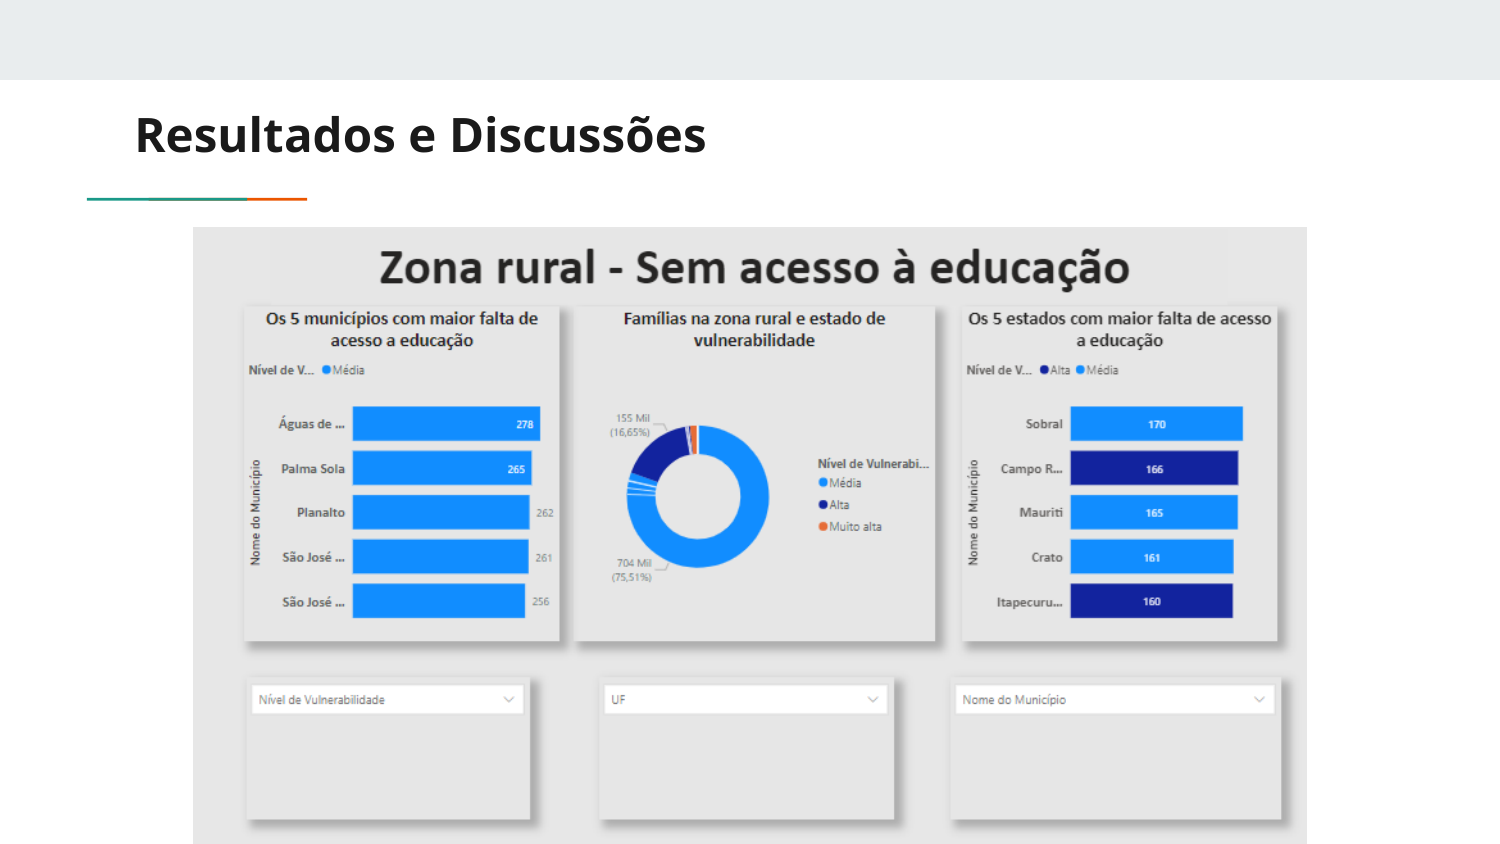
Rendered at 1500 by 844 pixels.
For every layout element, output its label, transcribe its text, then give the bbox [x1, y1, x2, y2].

title Resultados e Discussões [119, 90, 1381, 178]
picture [193, 227, 1307, 844]
